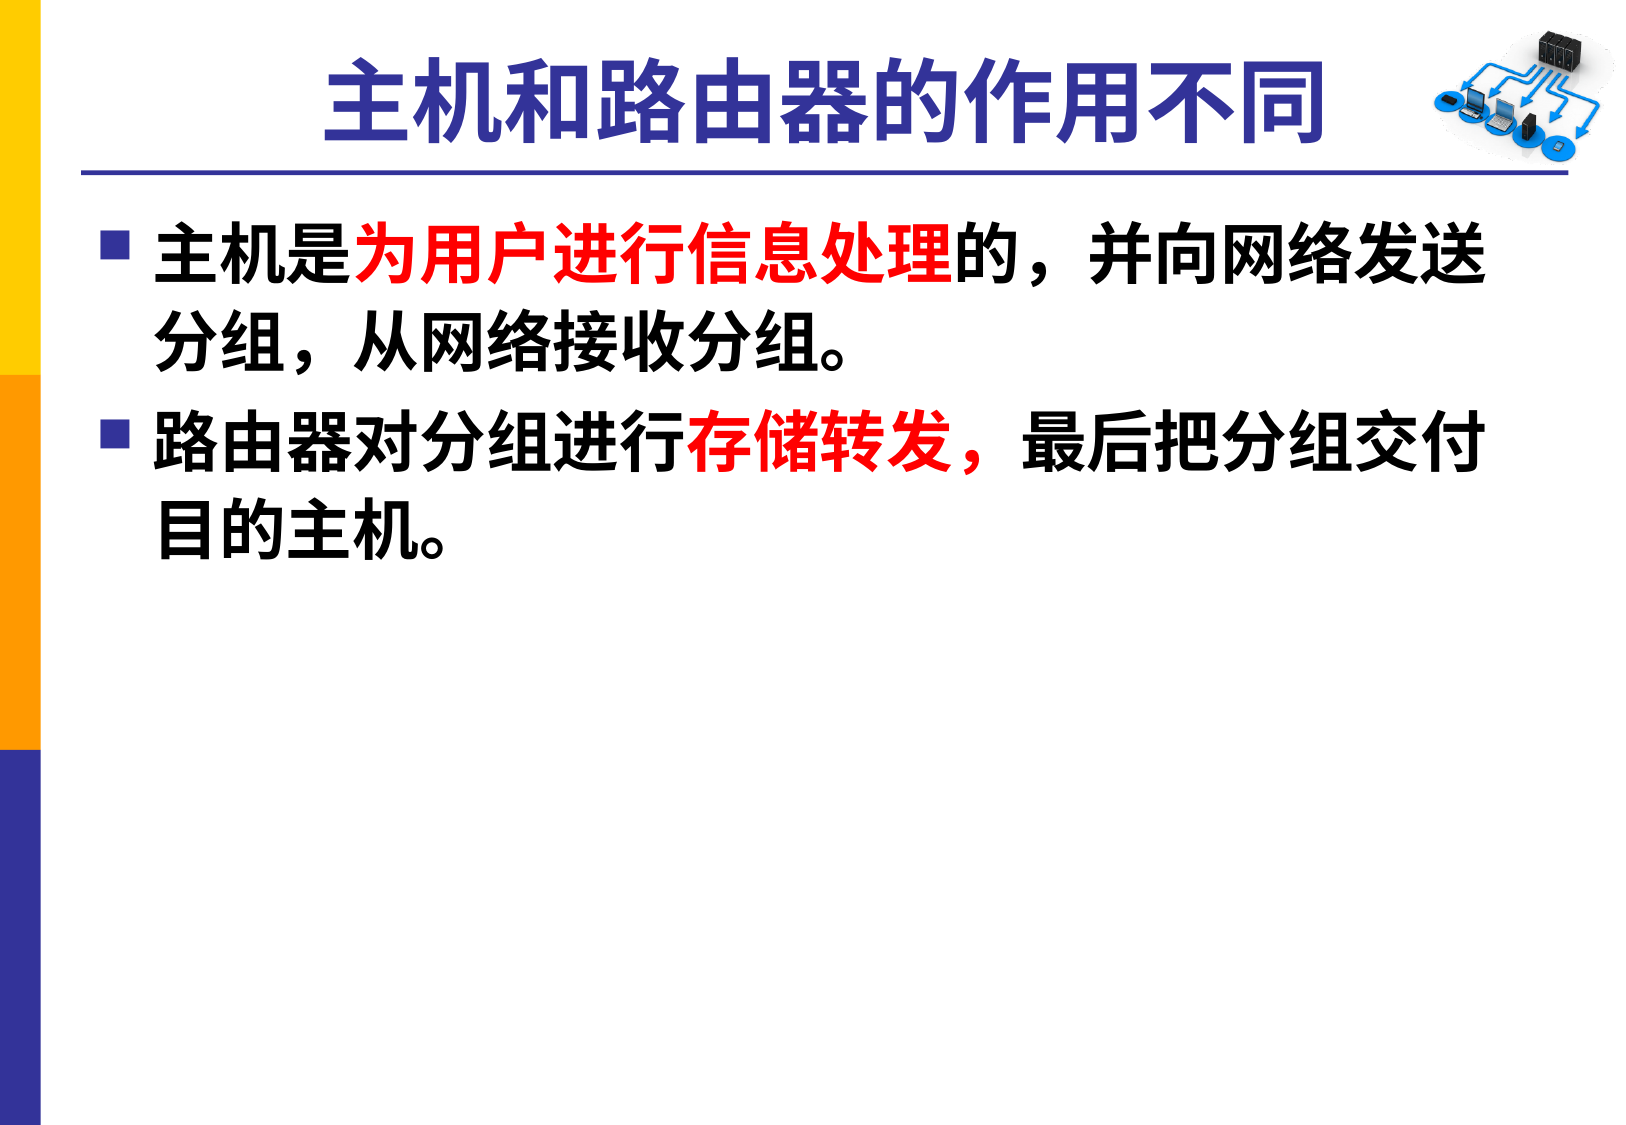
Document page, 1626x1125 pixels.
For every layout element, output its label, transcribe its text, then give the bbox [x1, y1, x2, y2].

picture [1431, 30, 1616, 165]
title 主机和路由器的作用不同 [81, 30, 1569, 161]
list 主机是为用户进行信息处理的，并向网络发送分组，从网络接收分组。 路由器对分组进行存储转发，最后把分组交付目的主机。 [81, 196, 1569, 1006]
